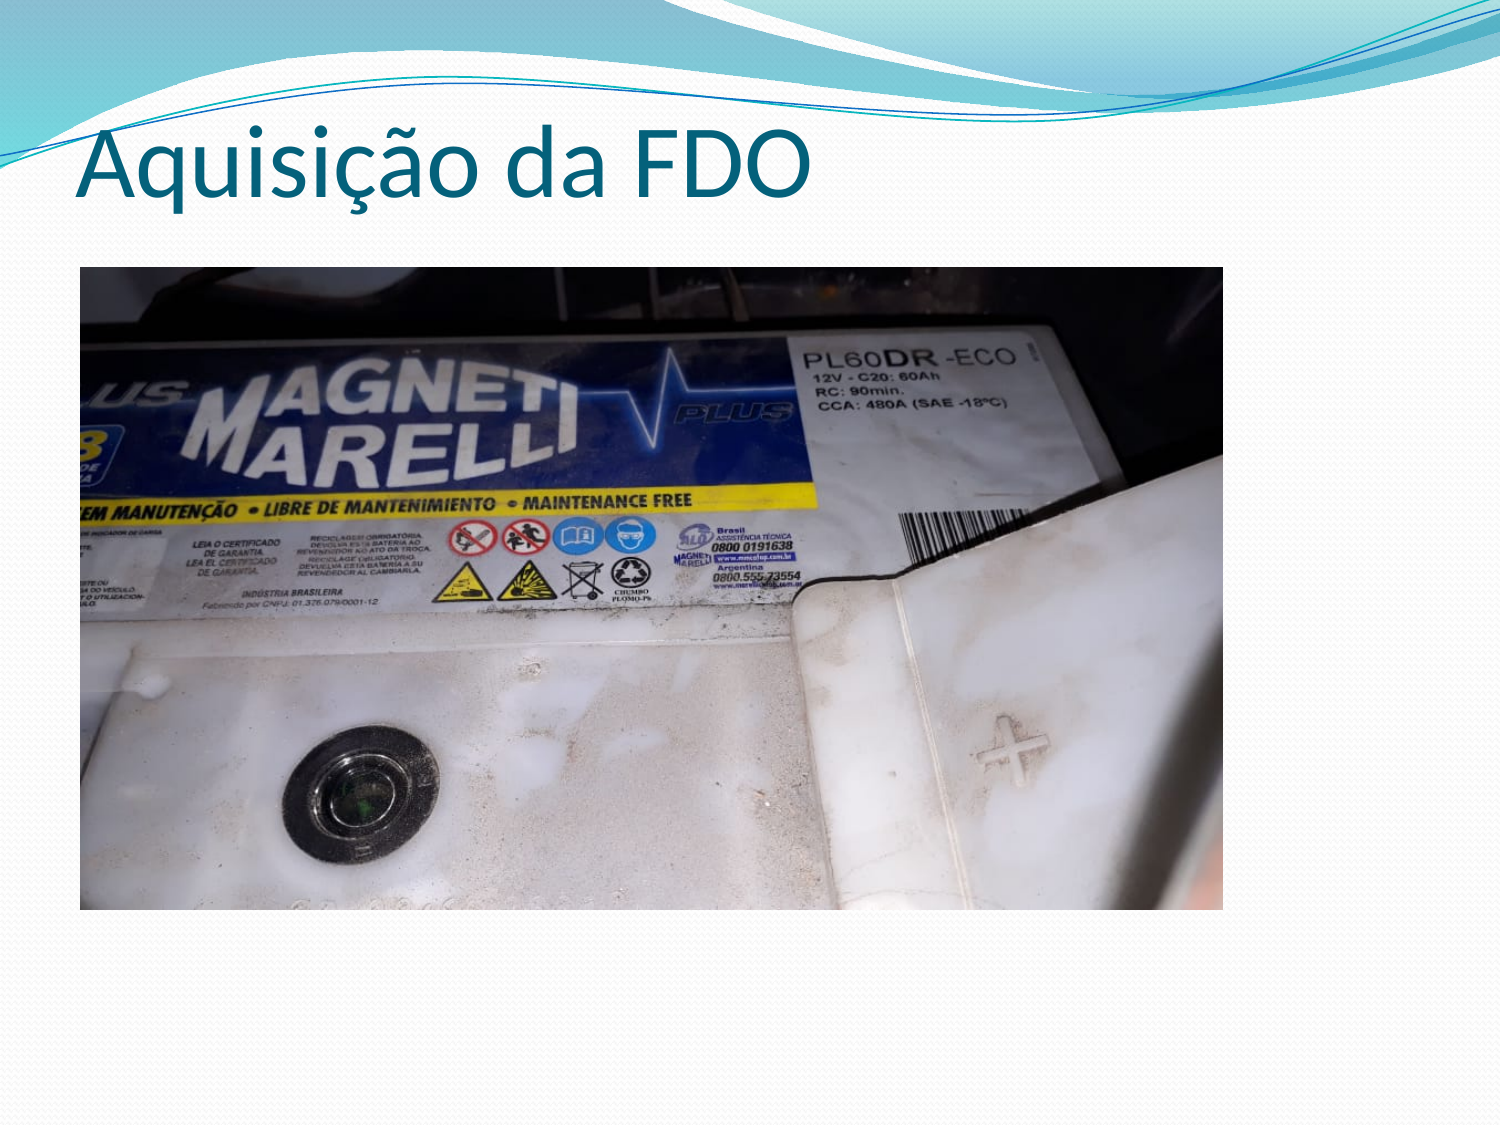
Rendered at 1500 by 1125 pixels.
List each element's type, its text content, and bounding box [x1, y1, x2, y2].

title Aquisição da FDO [75, 30, 1425, 219]
picture [80, 266, 1223, 911]
